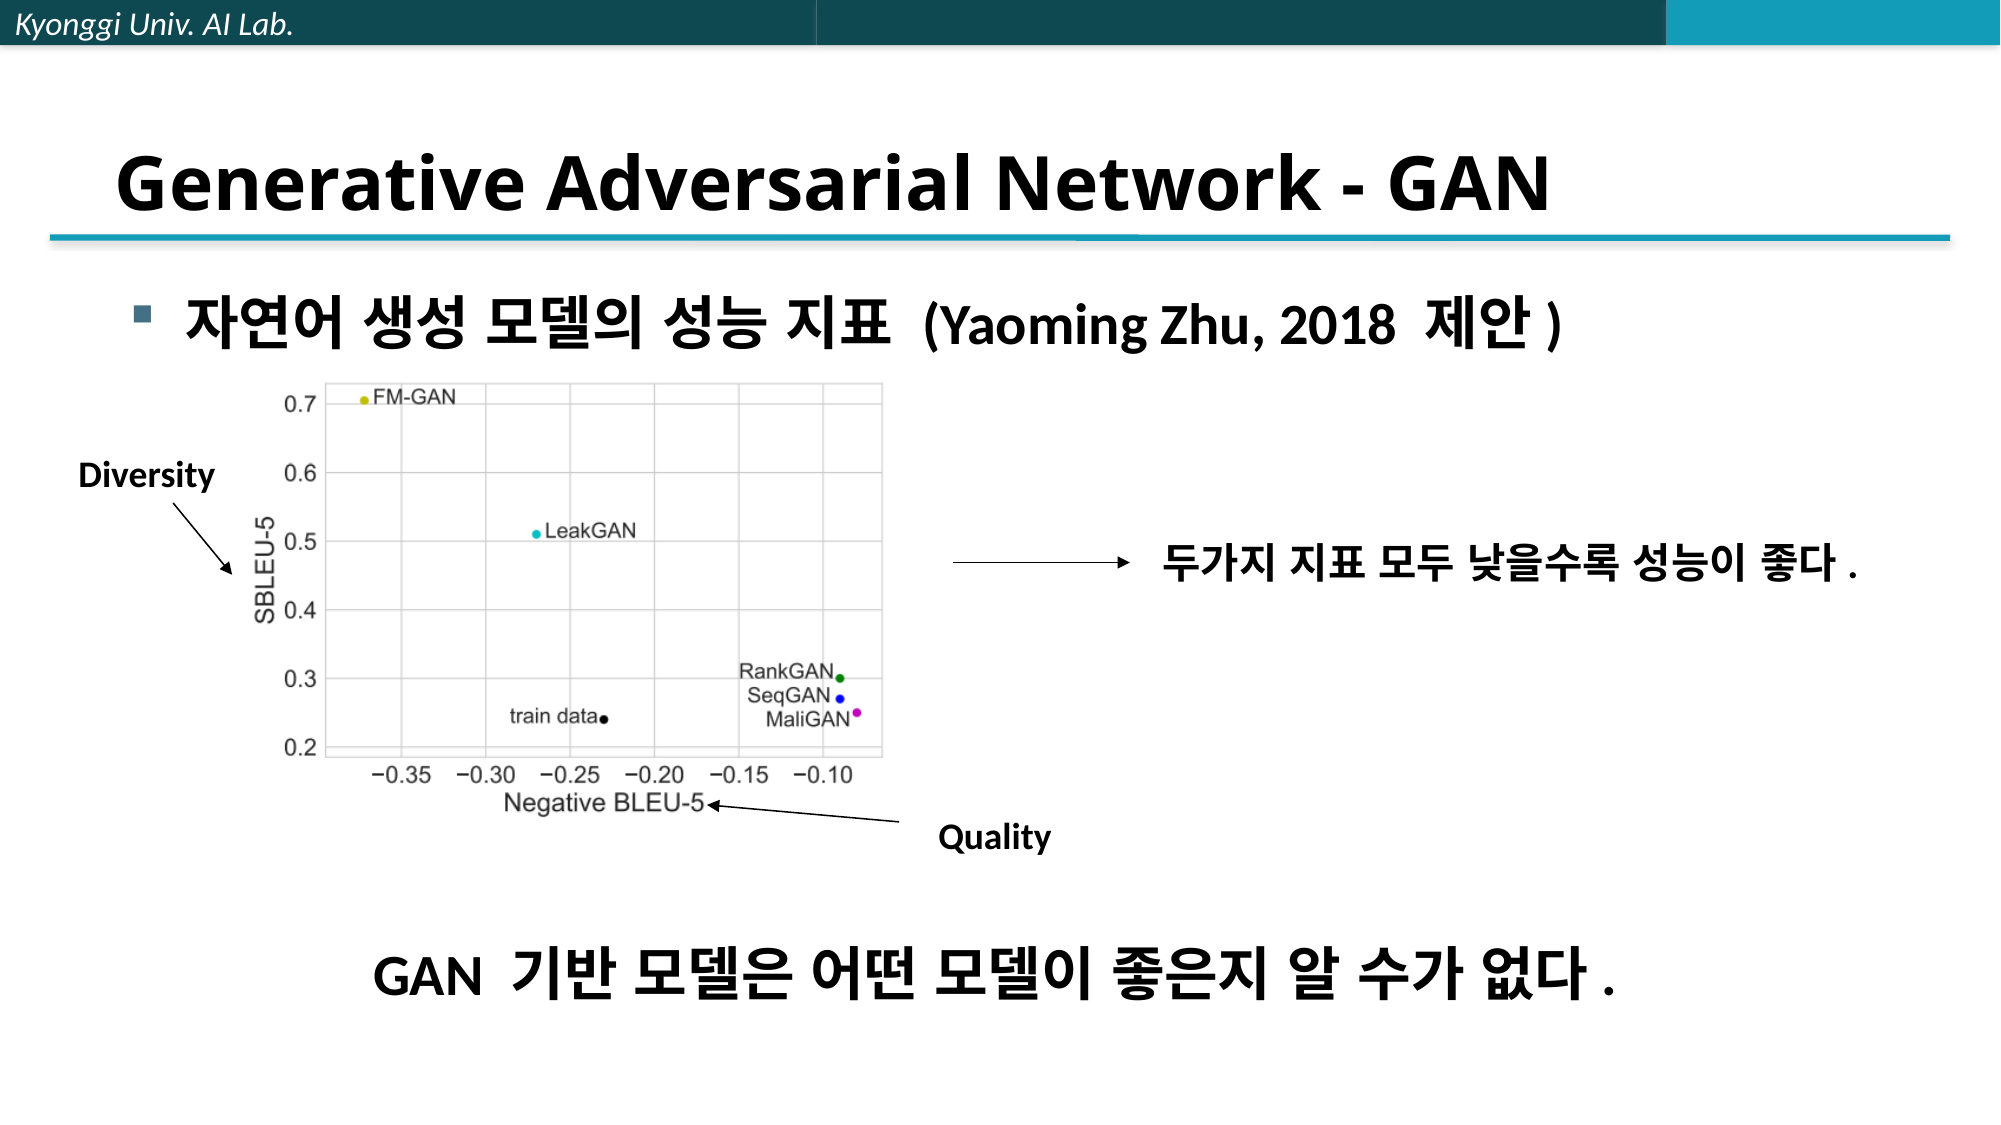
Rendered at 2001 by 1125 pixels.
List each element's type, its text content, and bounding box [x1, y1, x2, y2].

list 자연어 생성 모델의 성능 지표 (Yaoming Zhu, 2018 제안) [114, 278, 1915, 1092]
text_box Diversity [55, 442, 226, 502]
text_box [172, 502, 233, 575]
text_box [706, 804, 900, 823]
text_box GAN 기반 모델은 어떤 모델이 좋은지 알 수가 없다. [280, 929, 1710, 1015]
picture [231, 361, 900, 823]
text_box 두가지 지표 모두 낮을수록 성능이 좋다. [1125, 529, 1896, 595]
text_box Quality [899, 804, 1092, 865]
title Generative Adversarial Network - GAN [99, 45, 1900, 233]
